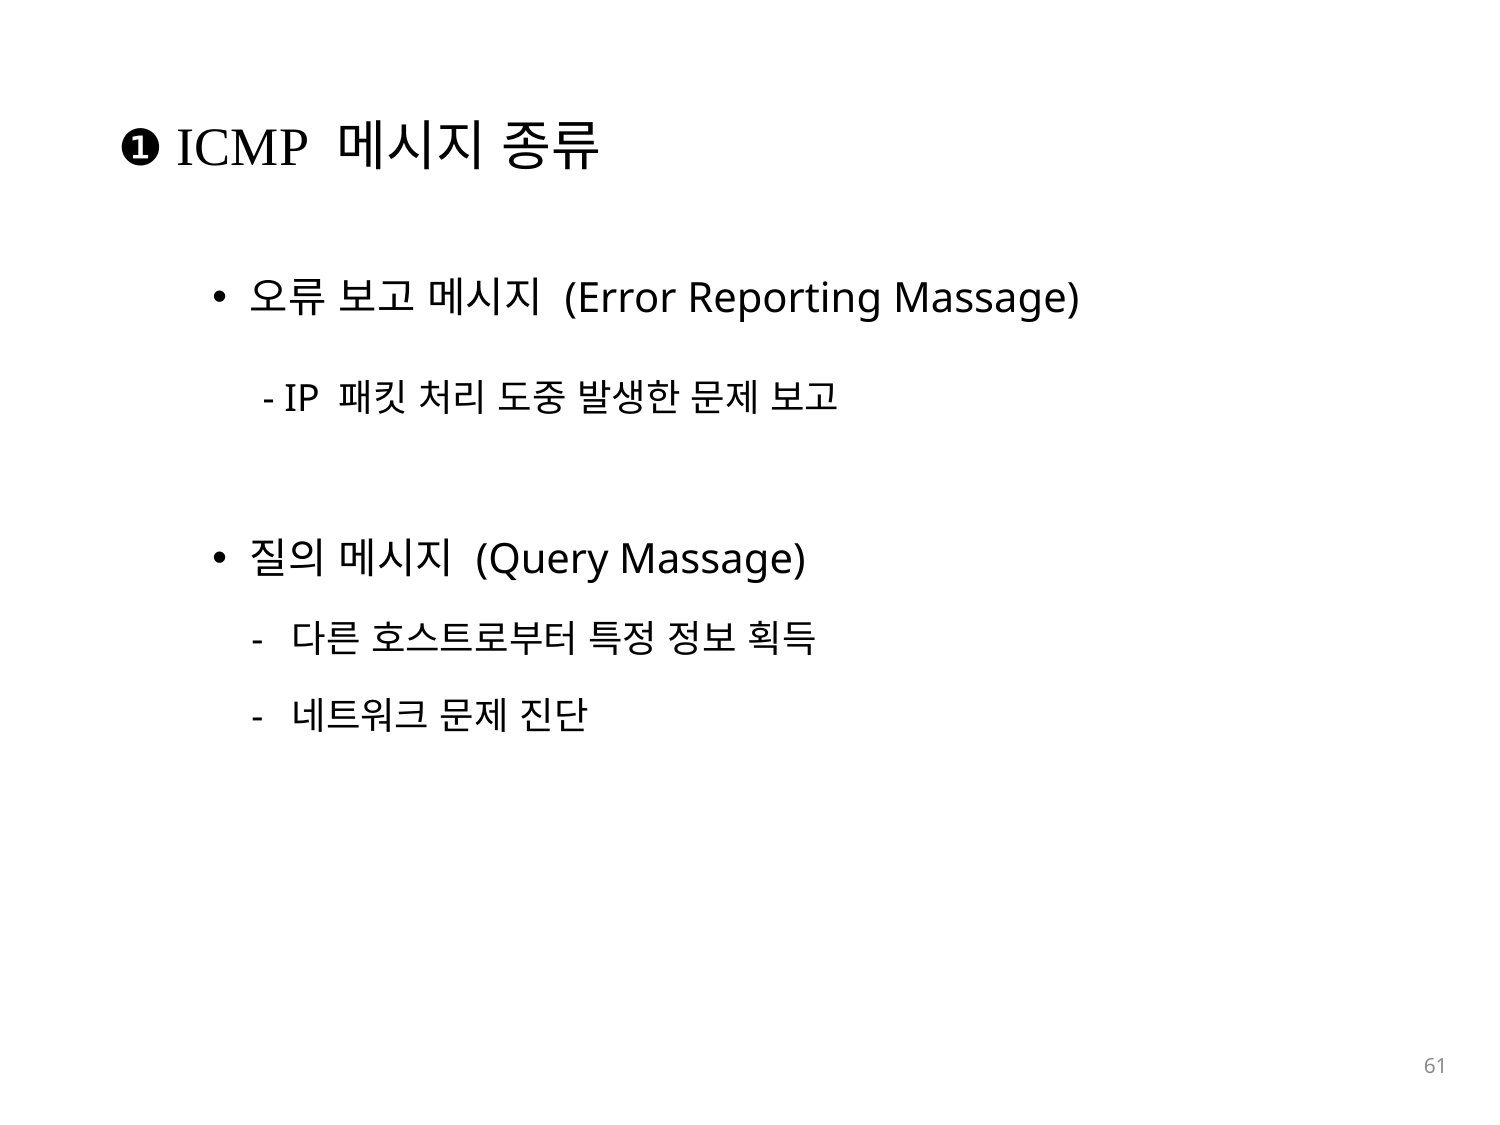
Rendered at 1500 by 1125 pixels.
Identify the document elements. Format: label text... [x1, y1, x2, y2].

slide_number 61 [1124, 1037, 1463, 1097]
title ❶ ICMP 메시지 종류 [103, 83, 1397, 213]
list 오류 보고 메시지 (Error Reporting Massage) - IP 패킷 처리 도중 발생한 문제 보고 질의 메시지 (Query Massage) - 다른 호스트로부터 특정 정보 획득 - 네트워크 문제 진단 [122, 238, 1417, 953]
